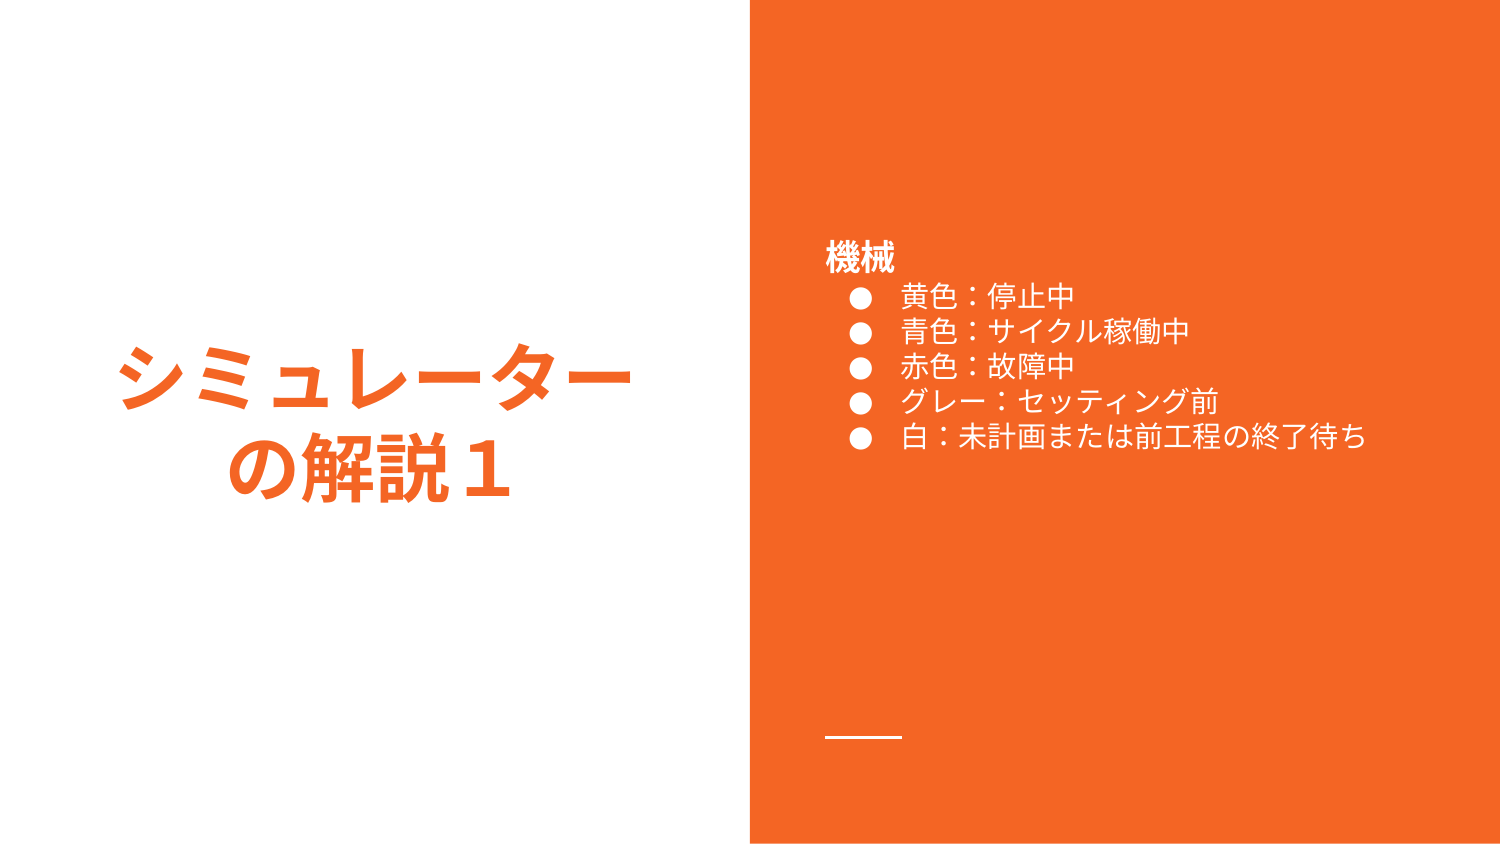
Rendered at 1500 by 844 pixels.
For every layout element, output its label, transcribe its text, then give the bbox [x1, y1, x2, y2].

list 機械 黄色：停止中 青色：サイクル稼働中 赤色：故障中 グレー：セッティング前 白：未計画または前工程の終了待ち [810, 30, 1440, 725]
title シミュレーター の解説１ [43, 313, 708, 530]
